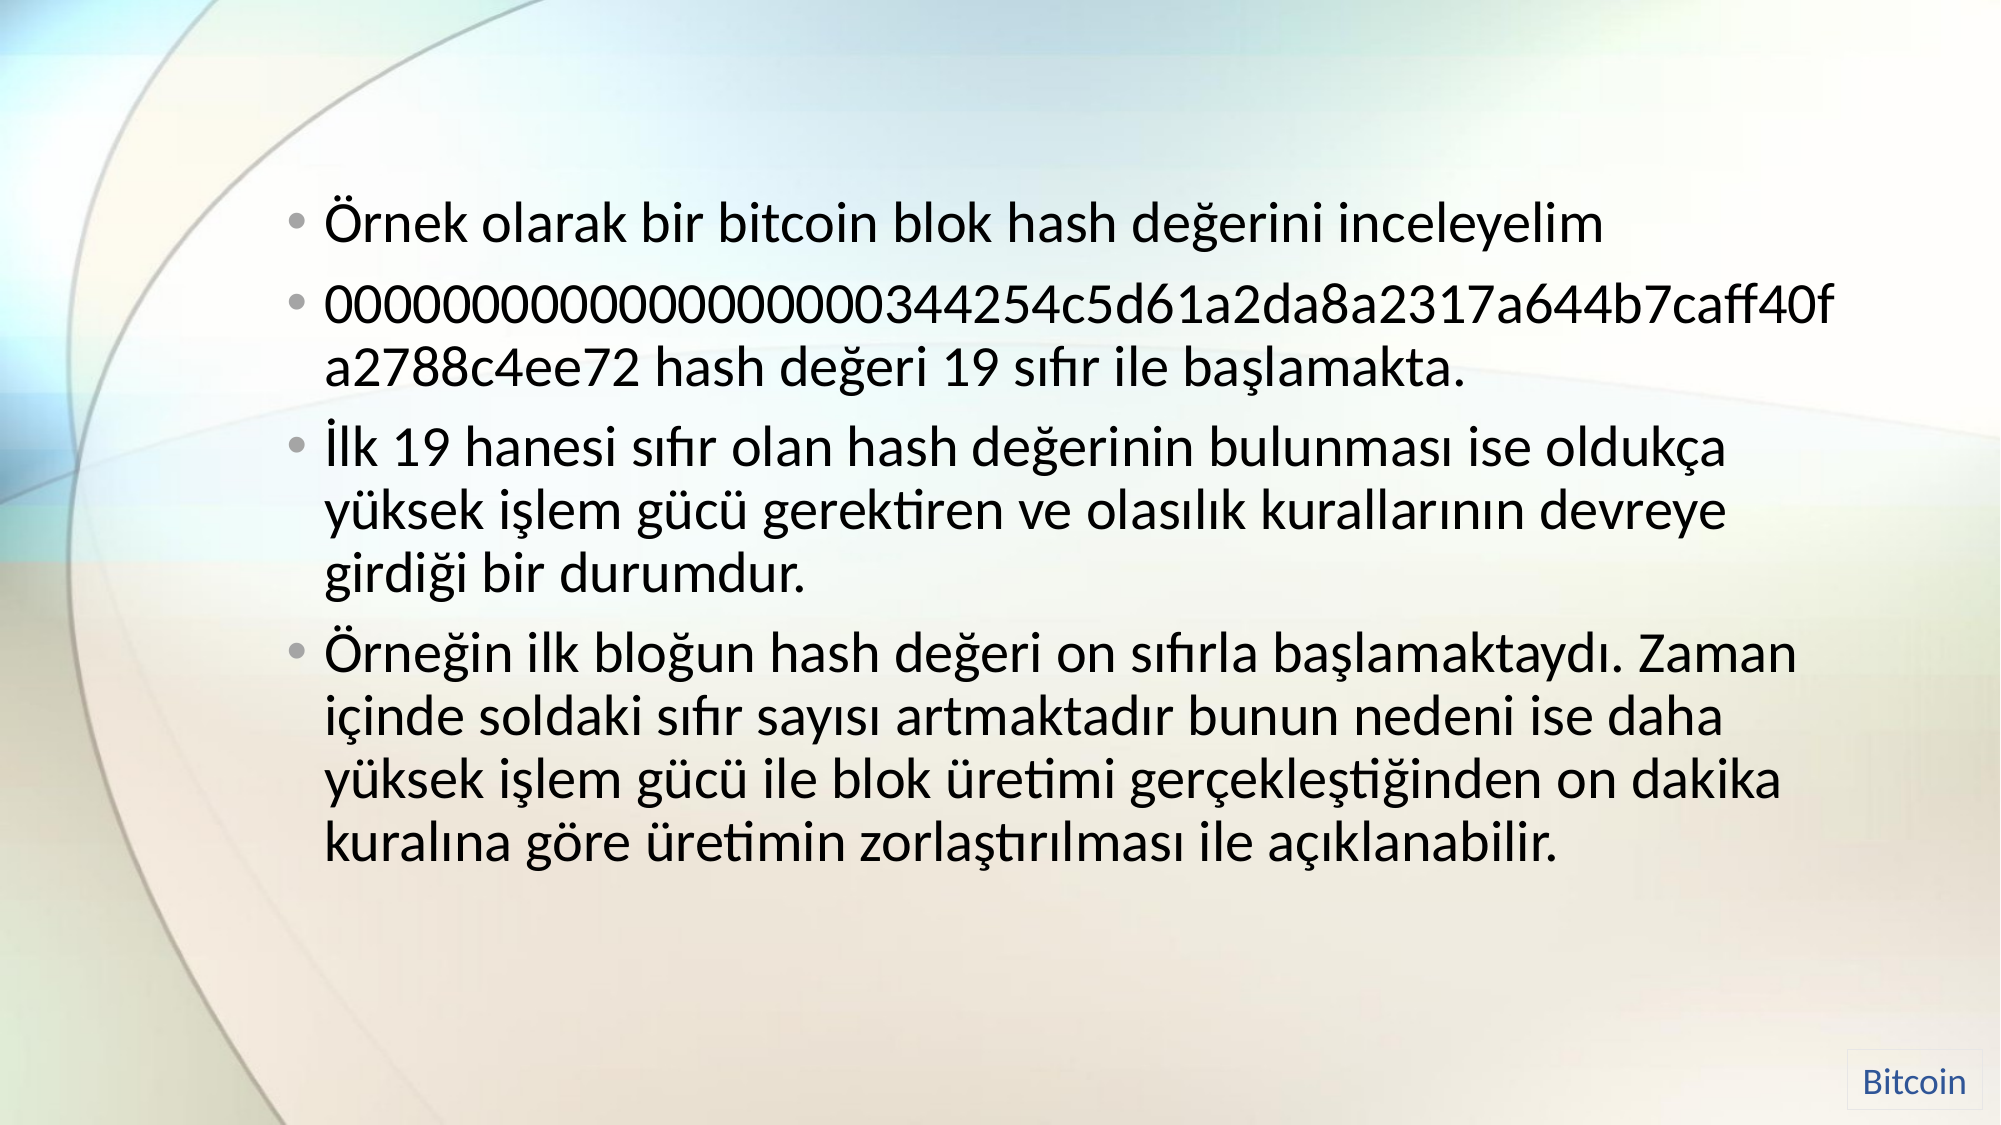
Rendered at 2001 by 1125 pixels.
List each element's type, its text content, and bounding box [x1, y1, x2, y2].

text_box Bitcoin [1847, 1049, 1983, 1110]
list Örnek olarak bir bitcoin blok hash değerini inceleyelim 0000000000000000000344254c5d61a2da8a2317a644b7caff40fa2788c4ee72 hash değeri 19 sıfır ile başlamakta. İlk 19 hanesi sıfır olan hash değerinin bulunması ise oldukça yüksek işlem gücü gerektiren ve olasılık kurallarının devreye girdiği bir durumdur. Örneğin ilk bloğun hash değeri on sıfırla başlamaktaydı. Zaman içinde soldaki sıfır sayısı artmaktadır bunun nedeni ise daha yüksek işlem gücü ile blok üretimi gerçekleştiğinden on dakika kuralına göre üretimin zorlaştırılması ile açıklanabilir. [271, 185, 1878, 899]
picture [0, 0, 2001, 1125]
